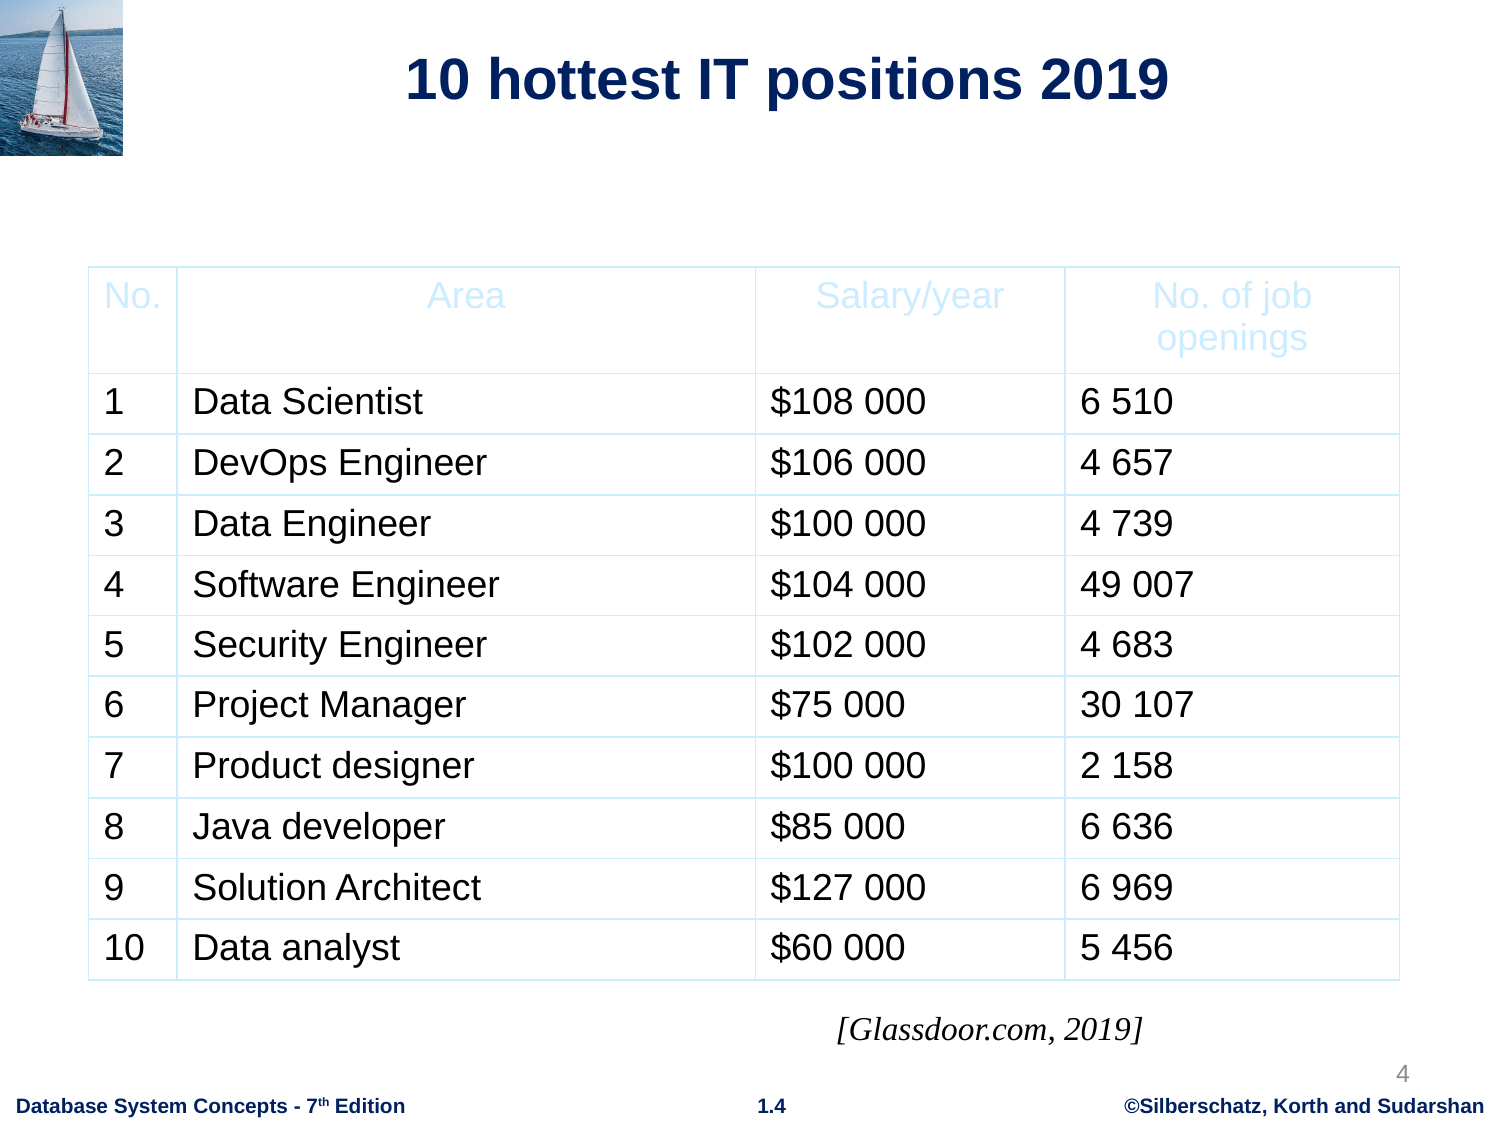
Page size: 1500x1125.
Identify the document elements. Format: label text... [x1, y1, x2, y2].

table_cell $100 000 [756, 496, 1064, 555]
table_cell $85 000 [756, 799, 1064, 858]
table_cell 6 510 [1066, 374, 1399, 433]
table_cell Project Manager [178, 677, 755, 736]
table_cell $104 000 [756, 556, 1064, 615]
table_cell 5 456 [1066, 920, 1399, 979]
table_cell Data analyst [178, 920, 755, 979]
table_cell Solution Architect [178, 859, 755, 918]
table_cell 4 739 [1066, 496, 1399, 555]
table_cell Security Engineer [178, 616, 755, 675]
table_cell 4 [89, 556, 176, 615]
table_cell 10 [89, 920, 176, 979]
table_cell 30 107 [1066, 677, 1399, 736]
table_cell 6 969 [1066, 859, 1399, 918]
picture [0, 0, 123, 156]
text_box [Glassdoor.com, 2019] [820, 999, 1317, 1055]
table_header No. of job openings [1066, 268, 1399, 373]
table_cell 8 [89, 799, 176, 858]
table_cell 2 158 [1066, 738, 1399, 797]
table_cell Data Scientist [178, 374, 755, 433]
table_cell Data Engineer [178, 496, 755, 555]
table_cell Software Engineer [178, 556, 755, 615]
table_cell 9 [89, 859, 176, 918]
table_cell $102 000 [756, 616, 1064, 675]
table_cell 49 007 [1066, 556, 1399, 615]
table_cell $106 000 [756, 435, 1064, 494]
table_cell 5 [89, 616, 176, 675]
table_cell 6 636 [1066, 799, 1399, 858]
table_cell 2 [89, 435, 176, 494]
table_cell 4 683 [1066, 616, 1399, 675]
table_cell $75 000 [756, 677, 1064, 736]
table_cell $60 000 [756, 920, 1064, 979]
title 10 hottest IT positions 2019 [125, 18, 1452, 120]
table_cell 6 [89, 677, 176, 736]
table_cell Product designer [178, 738, 755, 797]
slide_number 4 [1074, 1042, 1426, 1103]
table_header No. [89, 268, 176, 373]
table_cell 1 [89, 374, 176, 433]
table_cell $108 000 [756, 374, 1064, 433]
table_cell 3 [89, 496, 176, 555]
table_cell DevOps Engineer [178, 435, 755, 494]
table_cell 4 657 [1066, 435, 1399, 494]
table_header Salary/year [756, 268, 1064, 373]
table_cell $127 000 [756, 859, 1064, 918]
table_cell $100 000 [756, 738, 1064, 797]
table_header Area [178, 268, 755, 373]
table_cell Java developer [178, 799, 755, 858]
table_cell 7 [89, 738, 176, 797]
